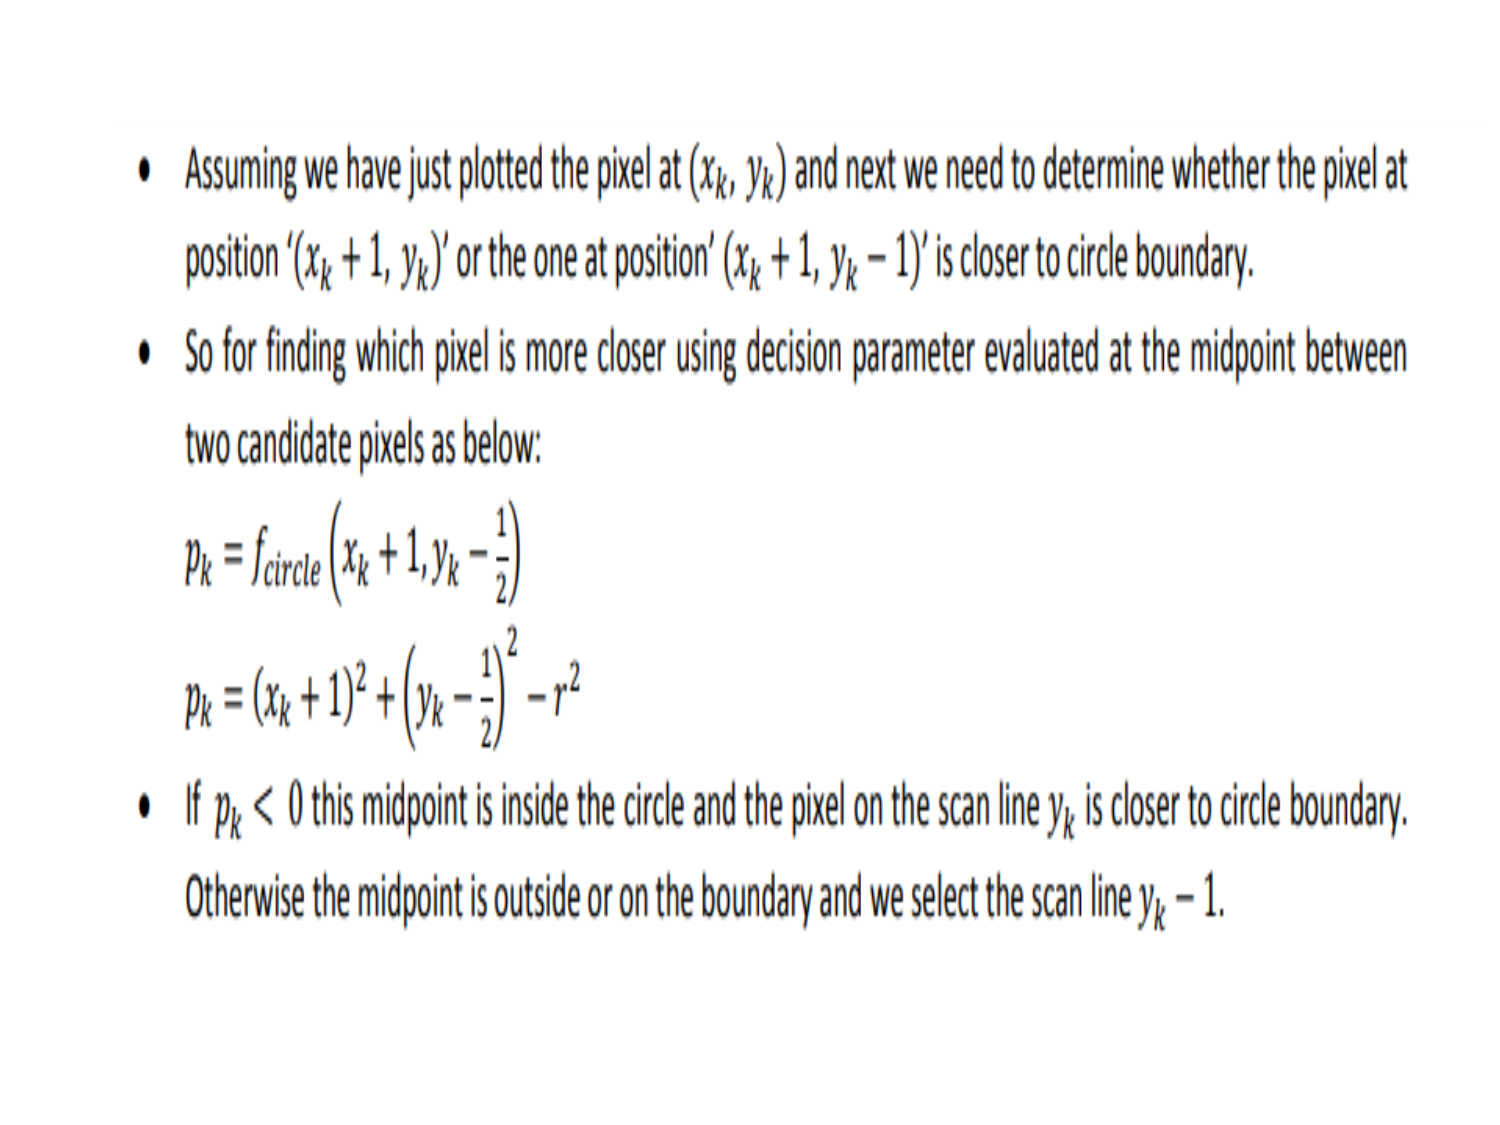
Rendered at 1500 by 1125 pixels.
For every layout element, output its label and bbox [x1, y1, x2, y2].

picture [115, 119, 1482, 963]
